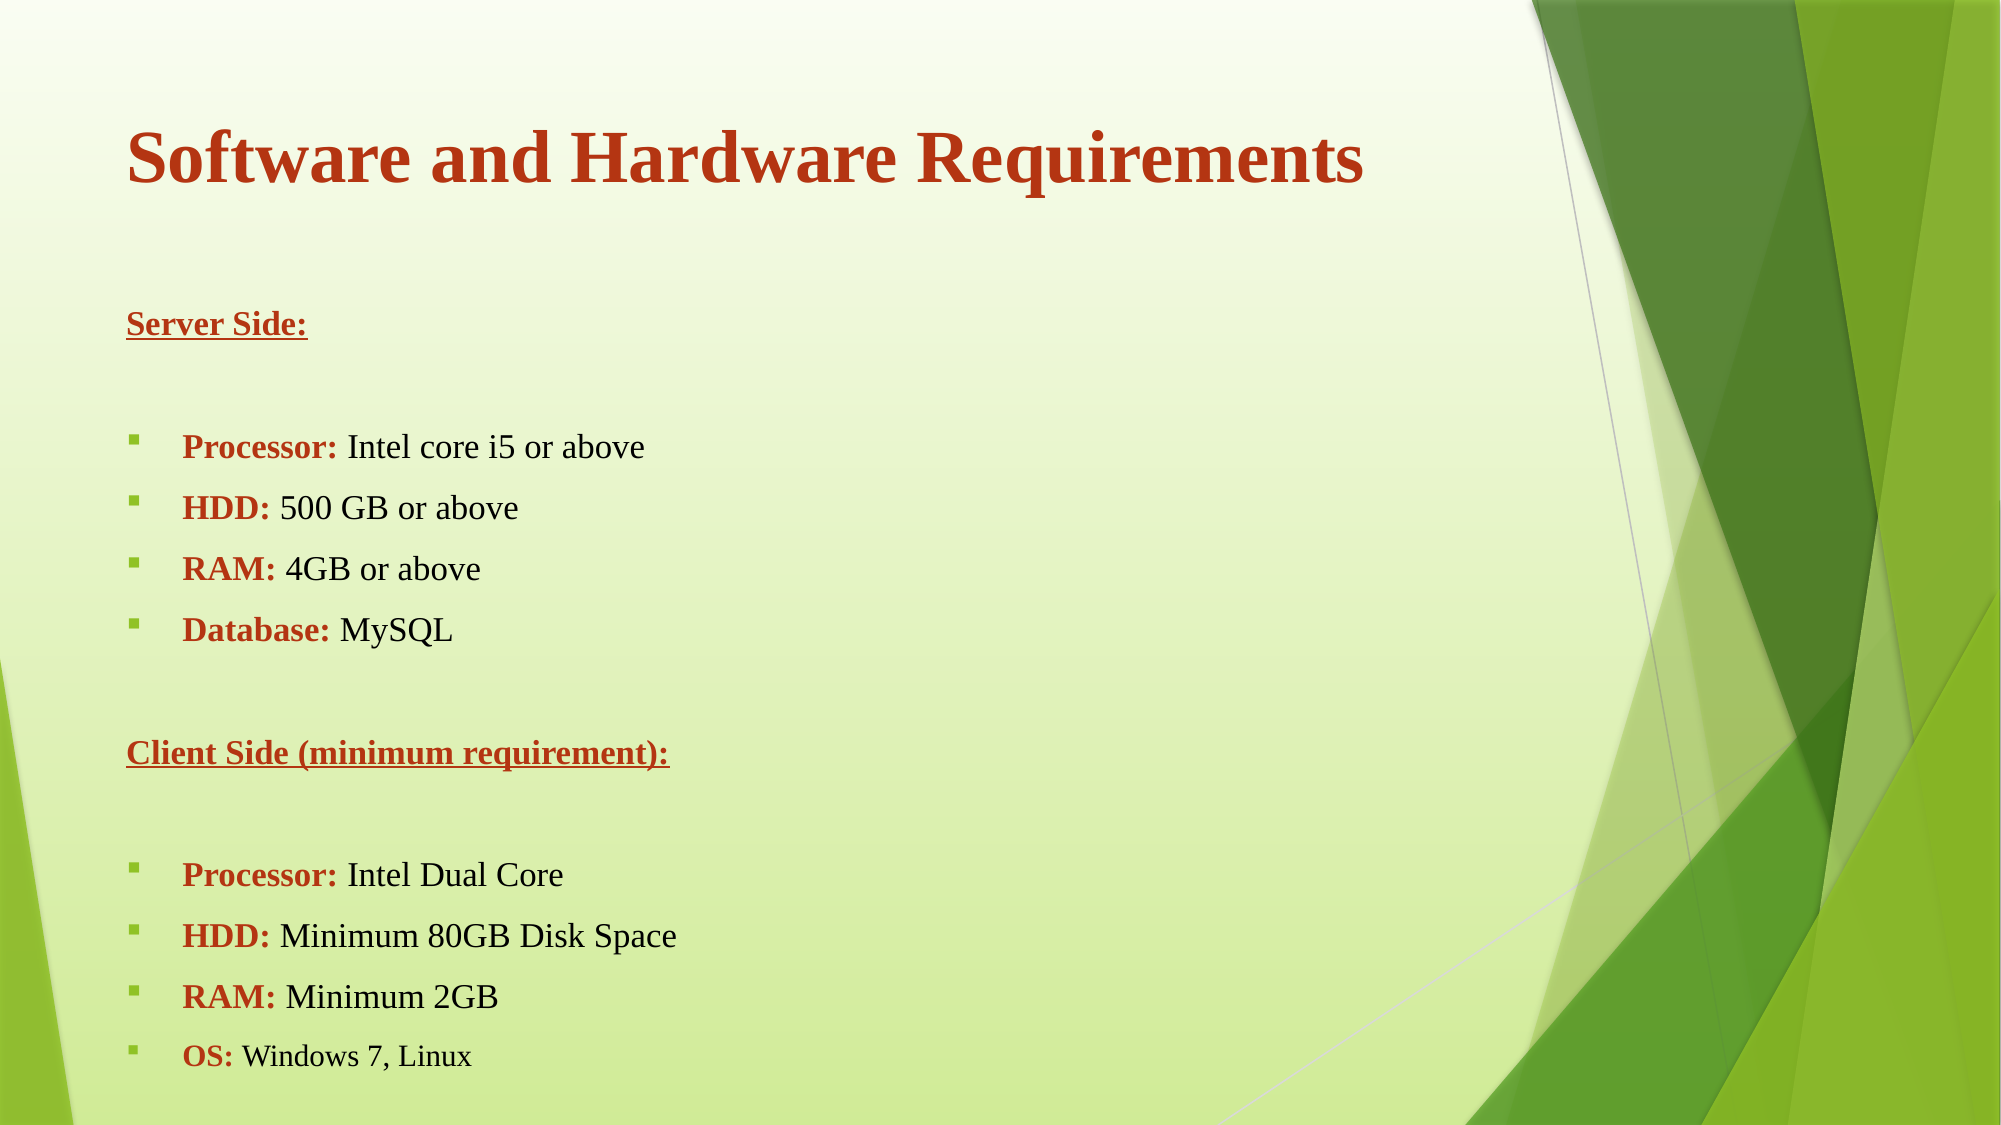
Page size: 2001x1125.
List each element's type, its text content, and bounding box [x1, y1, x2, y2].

title Software and Hardware Requirements [111, 99, 1522, 293]
list Server Side: Processor: Intel core i5 or above HDD: 500 GB or above RAM: 4GB or above Database: MySQL Client Side (minimum requirement): Processor: Intel Dual Core HDD: Minimum 80GB Disk Space RAM: Minimum 2GB OS: Windows 7, Linux [111, 293, 1728, 1081]
